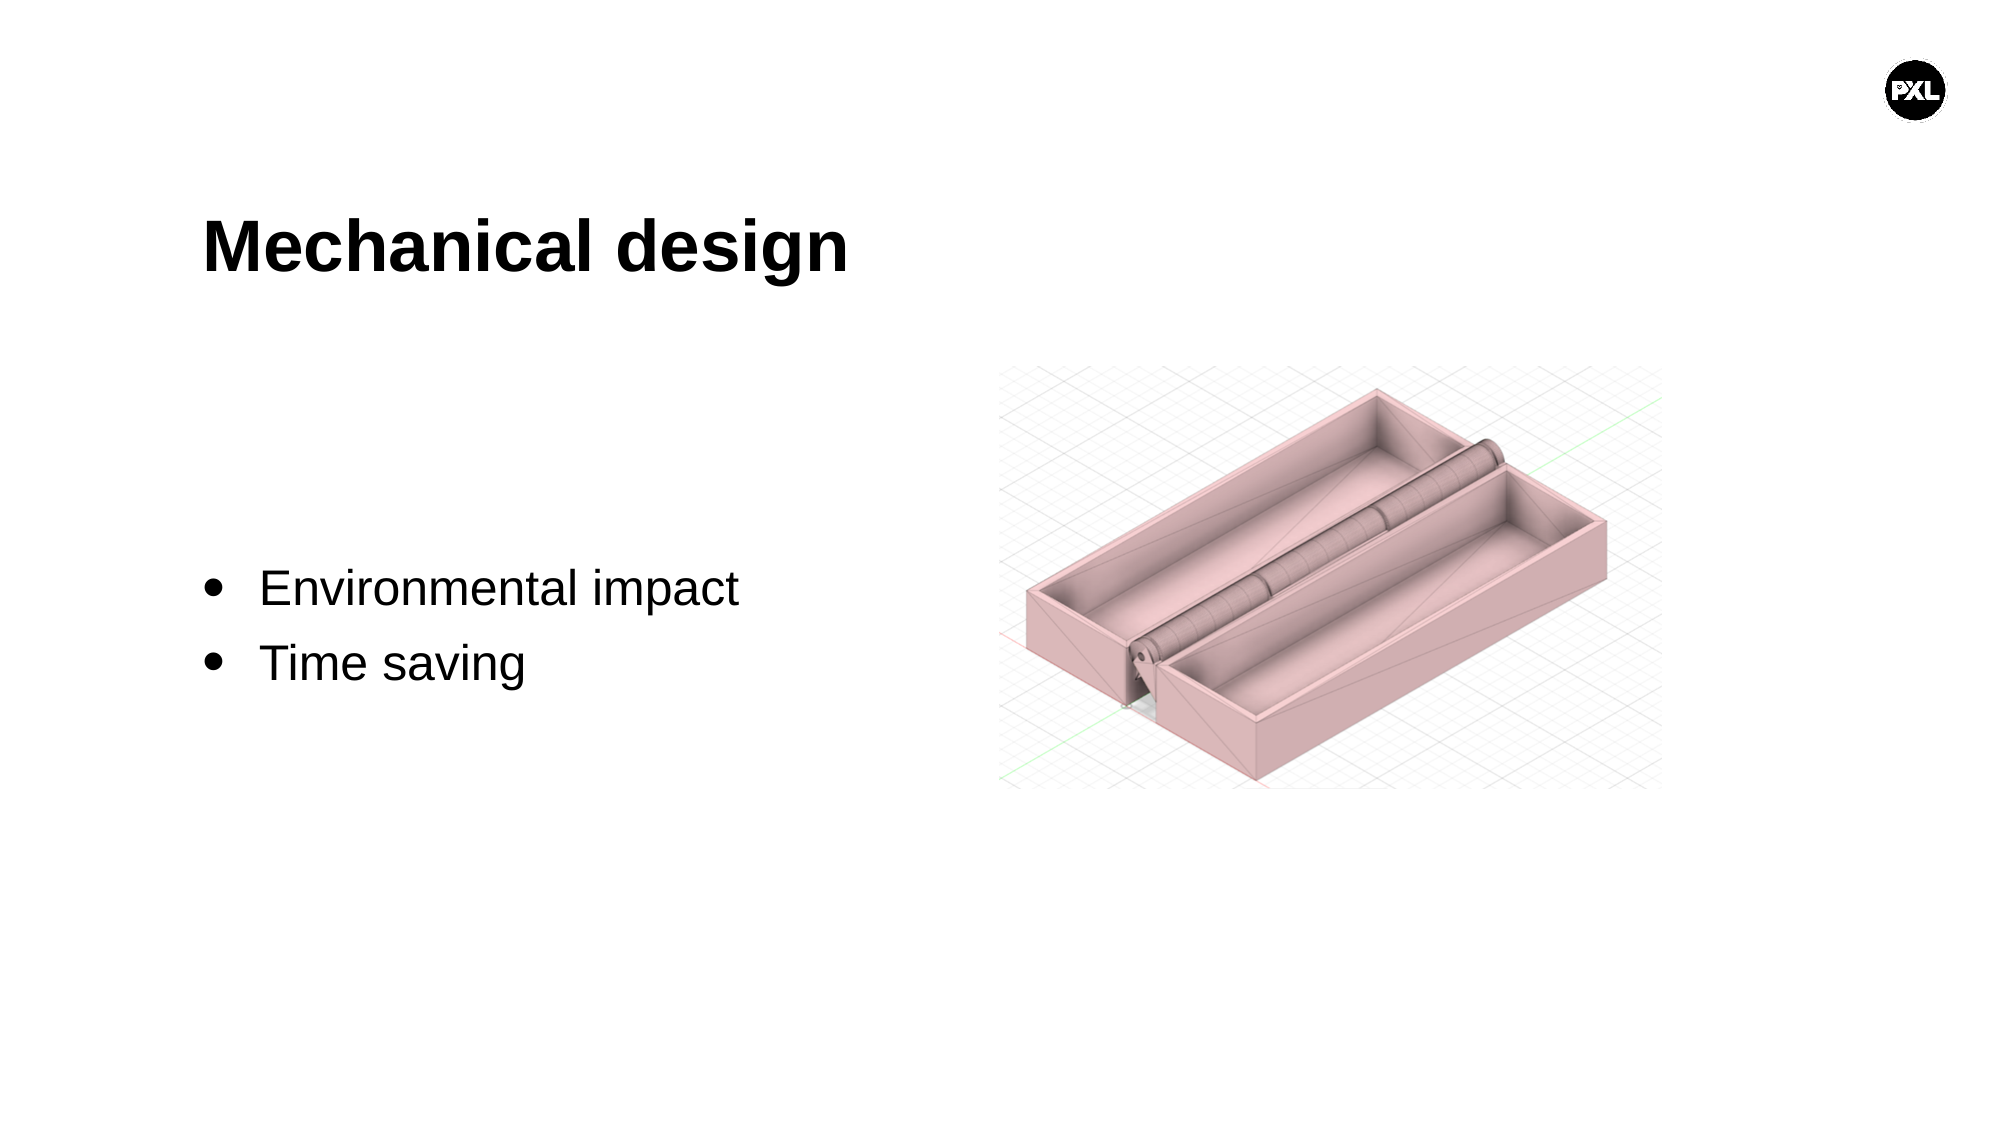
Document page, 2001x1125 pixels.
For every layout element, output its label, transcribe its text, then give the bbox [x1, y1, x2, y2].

picture [999, 366, 1663, 790]
subtitle Environmental impact Time saving [202, 562, 1916, 935]
title Mechanical design [202, 208, 1000, 356]
picture [1882, 57, 1949, 123]
